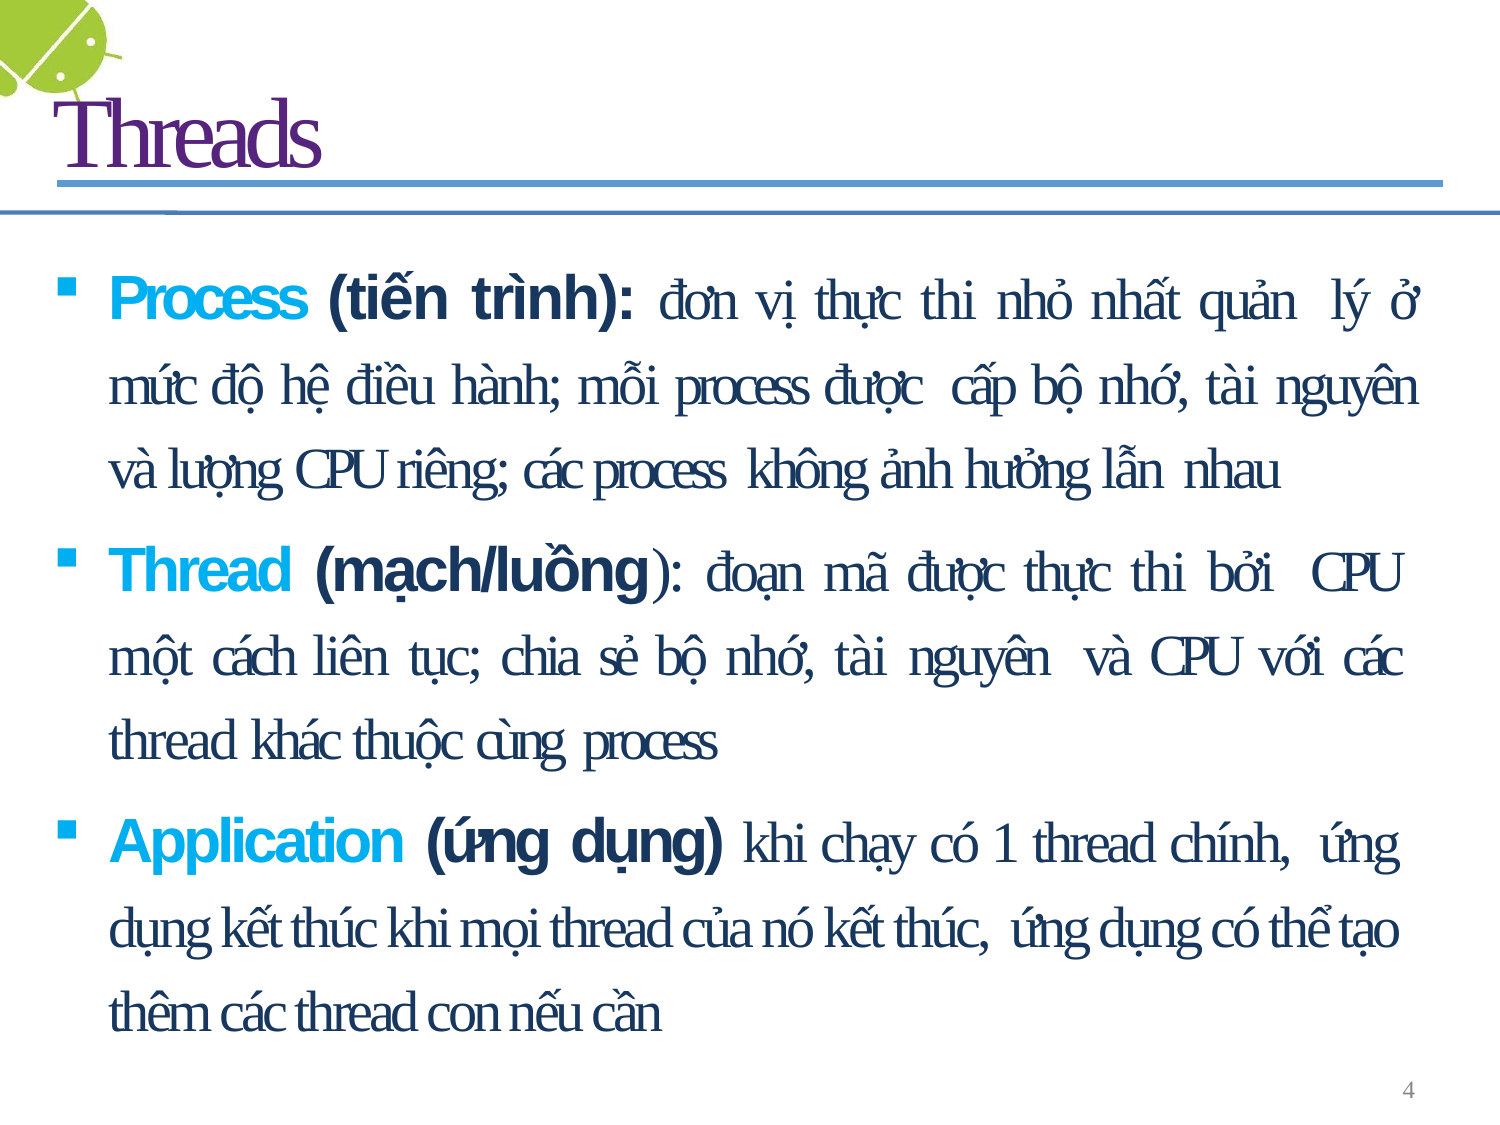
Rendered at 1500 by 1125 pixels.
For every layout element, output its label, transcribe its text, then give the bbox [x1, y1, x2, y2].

picture [0, 0, 212, 106]
text_box Process (tiến trình): đơn vị thực thi nhỏ nhất quản lý ở mức độ hệ điều hành; mỗi process được cấp bộ nhớ, tài nguyên và lượng CPU riêng; các process không ảnh hưởng lẫn nhau Thread (mạch/luồng): đoạn mã được thực thi bởi CPU một cách liên tục; chia sẻ bộ nhớ, tài nguyên và CPU với các thread khác thuộc cùng process Application (ứng dụng) khi chạy có 1 thread chính, ứng dụng kết thúc khi mọi thread của nó kết thúc, ứng dụng có thể tạo thêm các thread con nếu cần [50, 231, 1441, 1044]
slide_number 4 [1398, 1069, 1432, 1125]
title Threads [50, 65, 372, 231]
